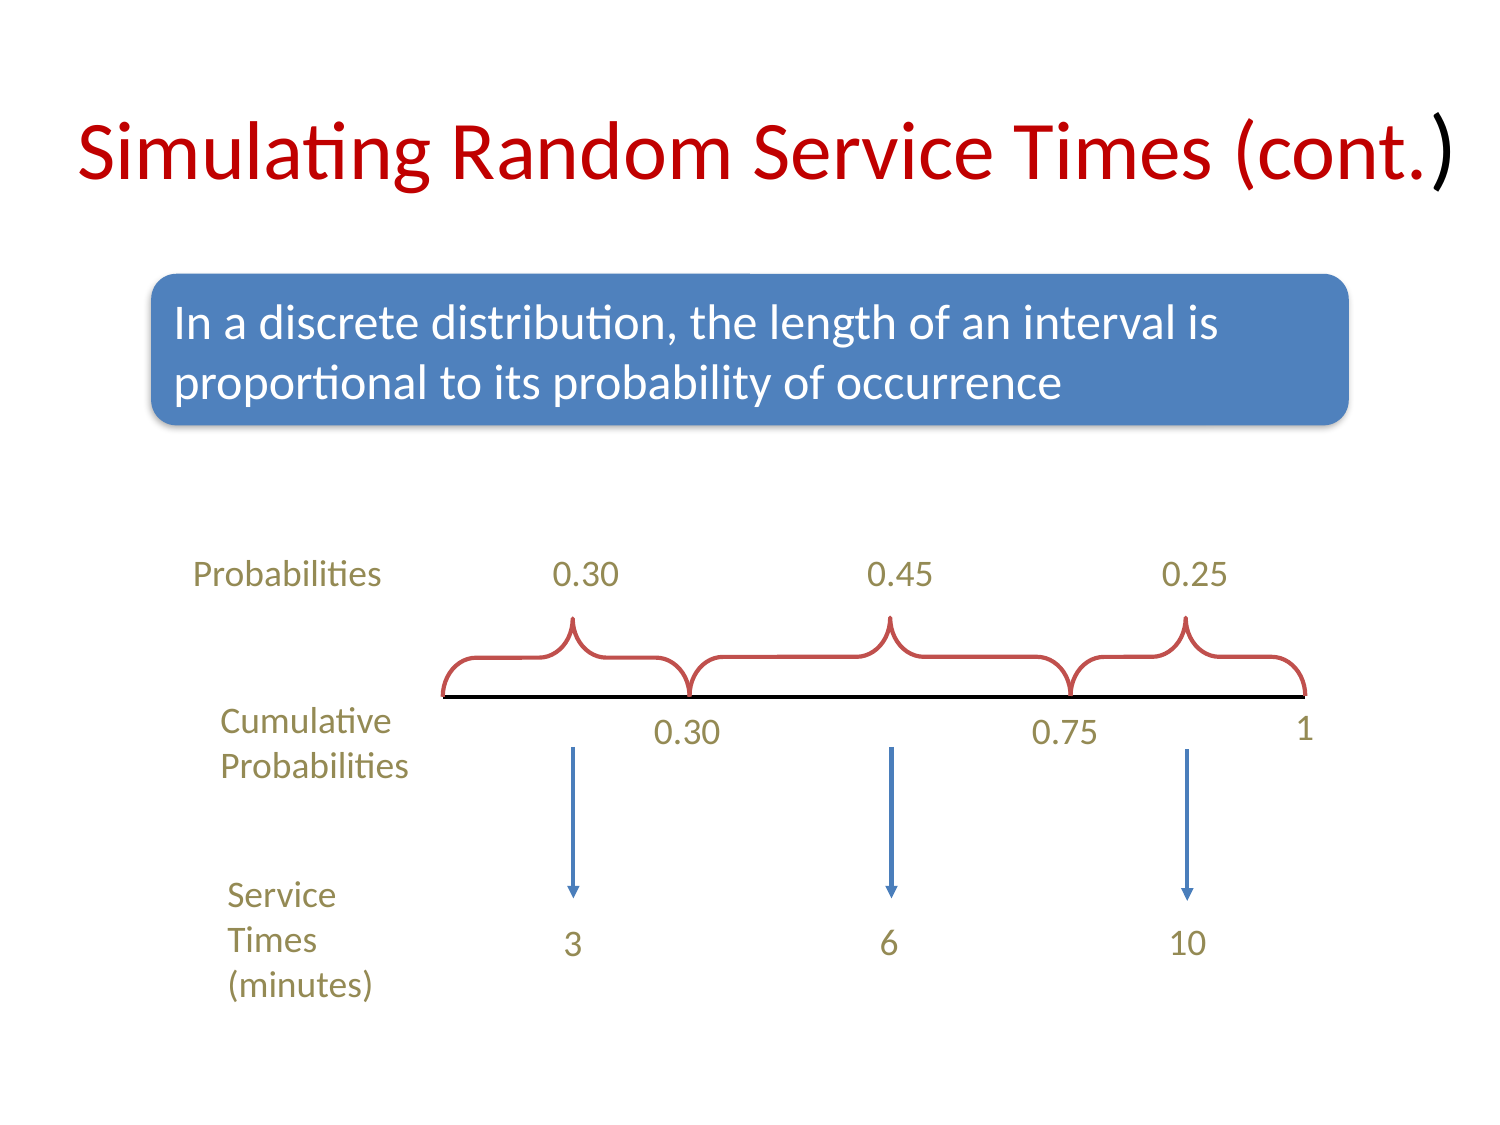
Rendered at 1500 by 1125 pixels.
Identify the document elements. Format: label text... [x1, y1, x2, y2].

text_box Service Times (minutes) [212, 862, 402, 1013]
text_box 0.75 [1012, 706, 1118, 760]
text_box 0.25 [1140, 541, 1250, 602]
text_box Probabilities [174, 541, 400, 602]
text_box [441, 617, 689, 697]
text_box 3 [534, 912, 612, 972]
text_box Cumulative Probabilities [205, 688, 433, 794]
text_box 0.45 [850, 541, 950, 602]
text_box 6 [850, 910, 928, 971]
title Simulating Random Service Times (cont.) [62, 60, 1475, 225]
text_box 10 [1148, 910, 1226, 971]
text_box In a discrete distribution, the length of an interval is proportional to its probability of occurrence [149, 271, 1351, 428]
text_box [688, 616, 1071, 696]
text_box [1069, 616, 1307, 696]
text_box 0.30 [624, 706, 750, 760]
text_box 1 [1265, 695, 1344, 756]
text_box 0.30 [534, 541, 638, 602]
